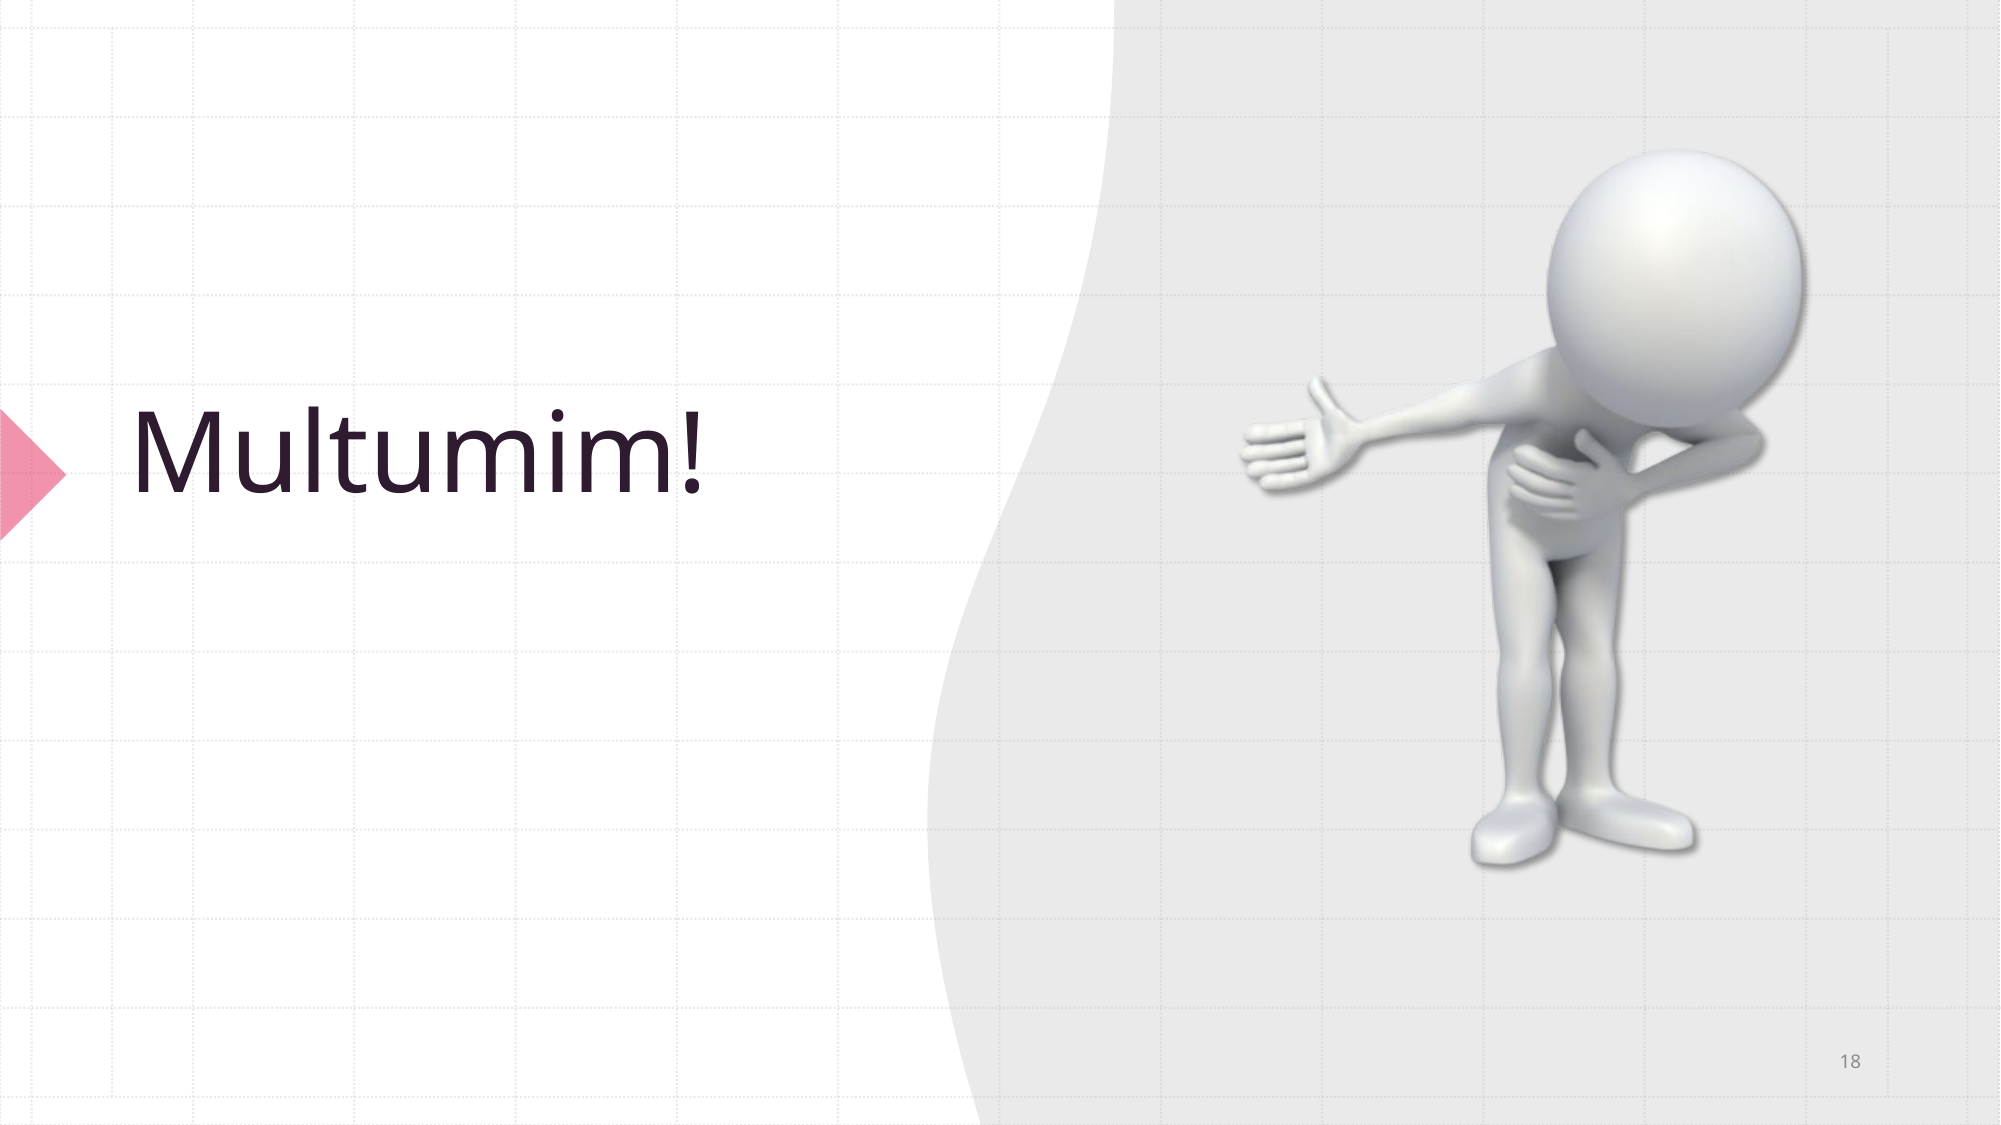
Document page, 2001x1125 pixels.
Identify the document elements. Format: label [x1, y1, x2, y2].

text_box [0, 0, 2000, 1125]
picture [1184, 117, 1865, 1007]
